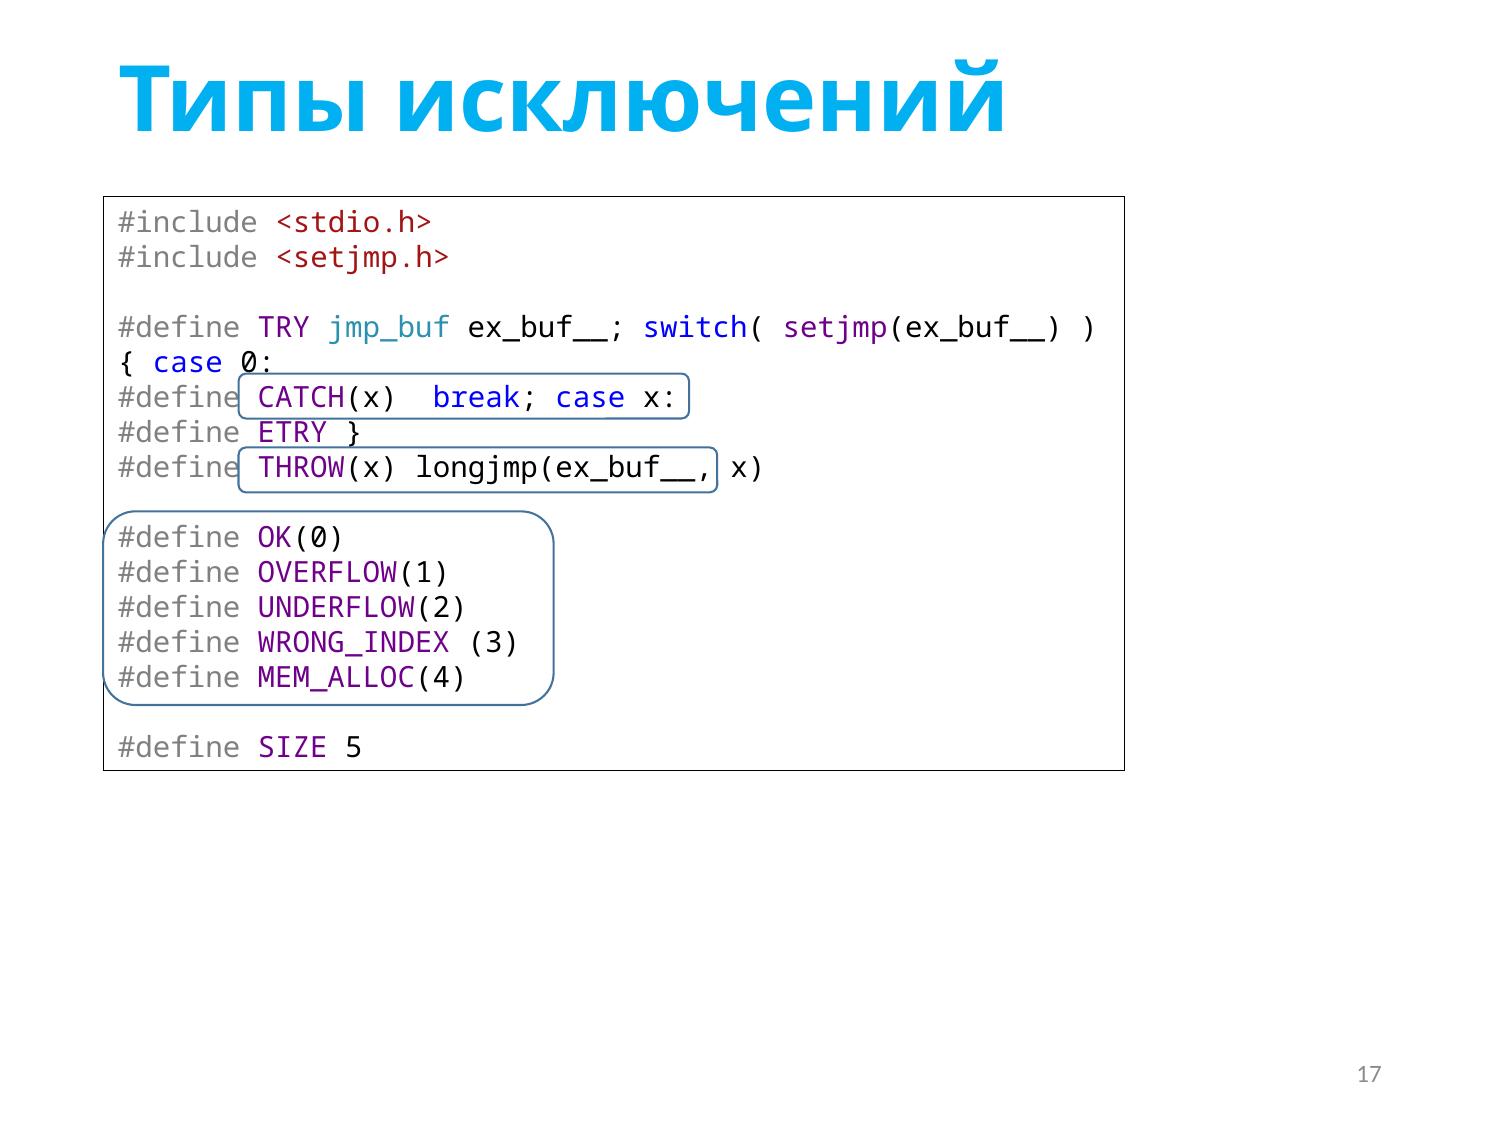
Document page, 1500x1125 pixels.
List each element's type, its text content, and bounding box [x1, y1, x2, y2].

title Типы исключений [103, 23, 1397, 182]
text_box [237, 446, 719, 494]
slide_number 17 [1059, 1042, 1397, 1103]
text_box #include <stdio.h> #include <setjmp.h> #define TRY jmp_buf ex_buf__; switch( setjmp(ex_buf__) ){ case 0: #define CATCH(x) break; case x: #define ETRY } #define THROW(x) longjmp(ex_buf__, x) #define OK(0) #define OVERFLOW(1) #define UNDERFLOW(2) #define WRONG_INDEX (3) #define MEM_ALLOC(4) #define SIZE 5 [103, 196, 1125, 771]
text_box [237, 372, 691, 420]
text_box [102, 510, 555, 707]
